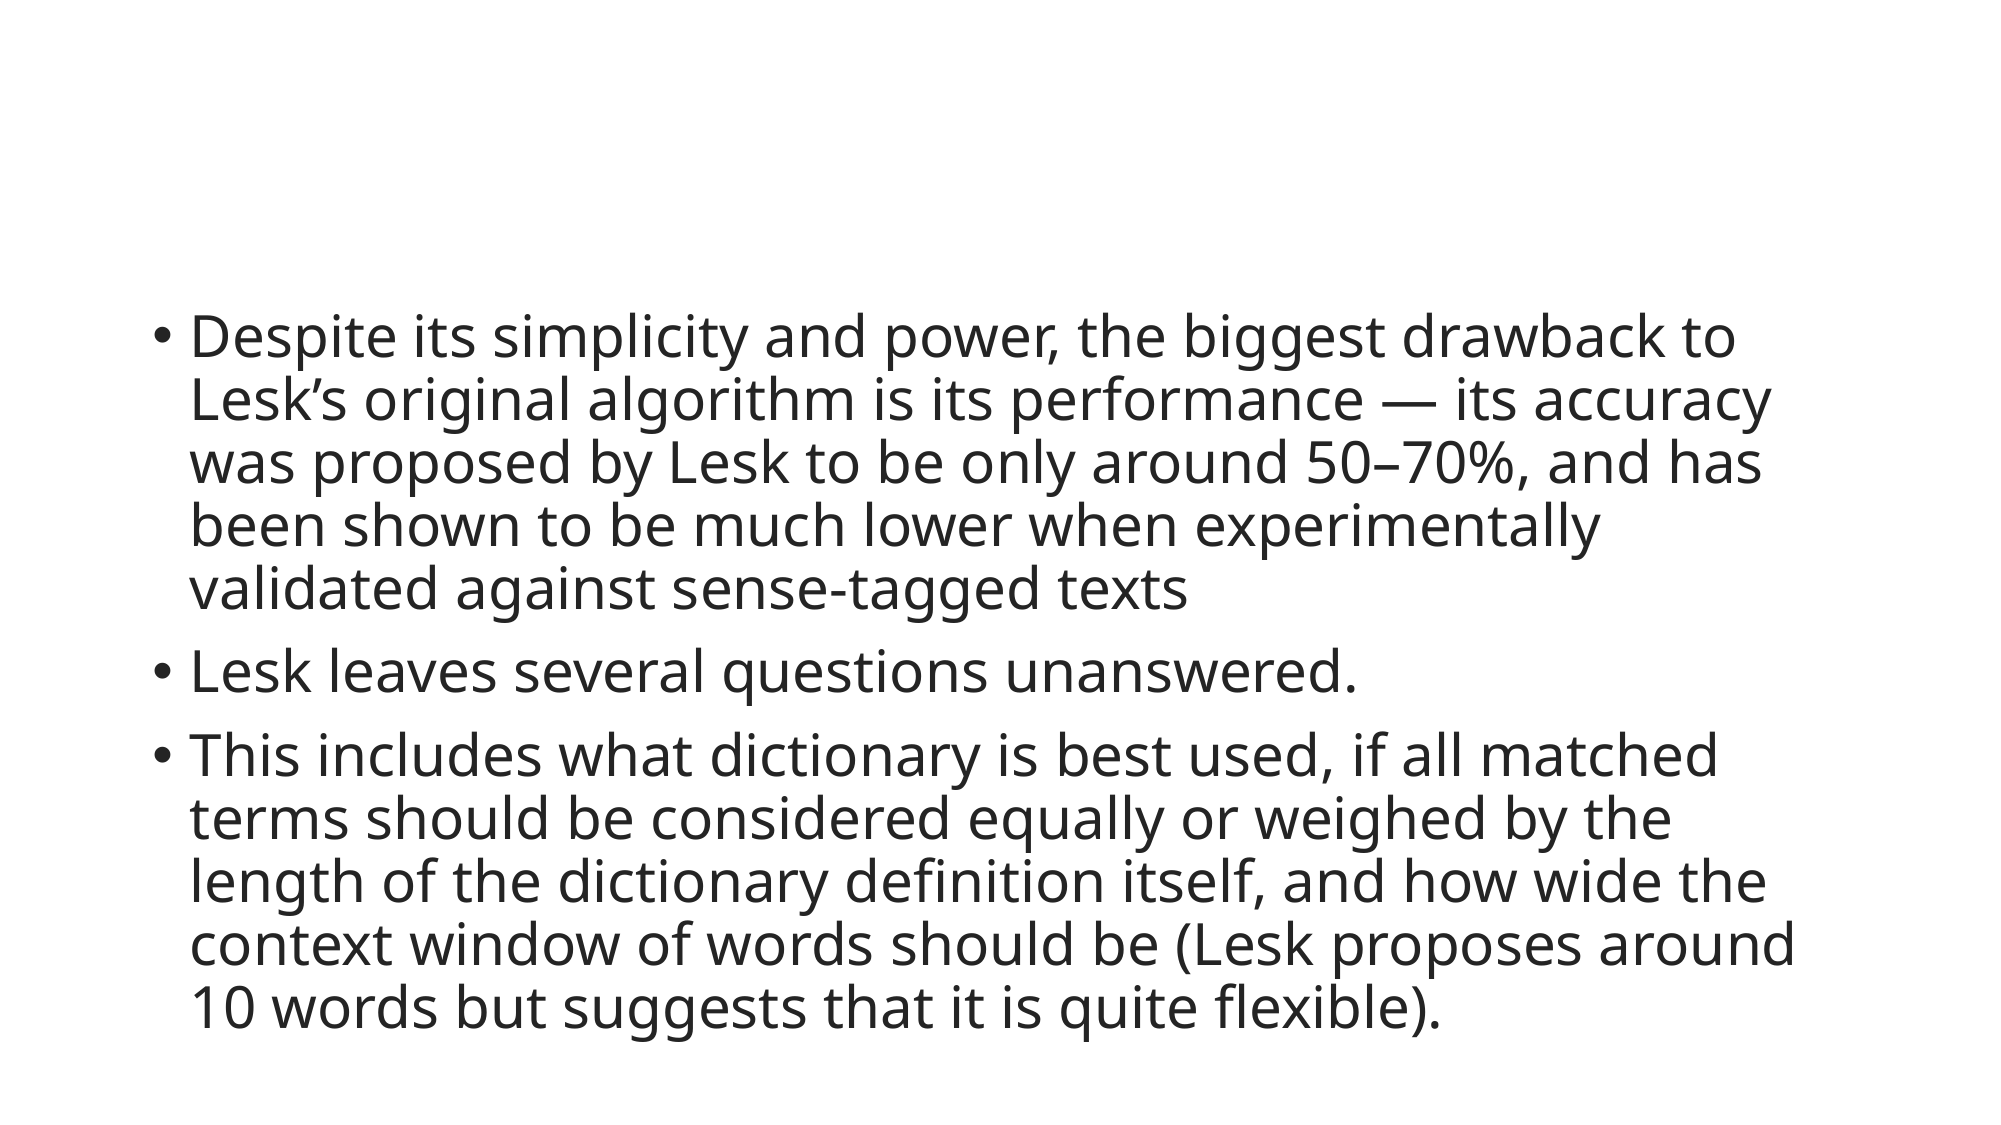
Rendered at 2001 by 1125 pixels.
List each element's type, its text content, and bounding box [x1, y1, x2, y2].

list Despite its simplicity and power, the biggest drawback to Lesk’s original algorithm is its performance — its accuracy was proposed by Lesk to be only around 50–70%, and has been shown to be much lower when experimentally validated against sense-tagged texts Lesk leaves several questions unanswered. This includes what dictionary is best used, if all matched terms should be considered equally or weighed by the length of the dictionary definition itself, and how wide the context window of words should be (Lesk proposes around 10 words but suggests that it is quite flexible). [137, 299, 1863, 1014]
